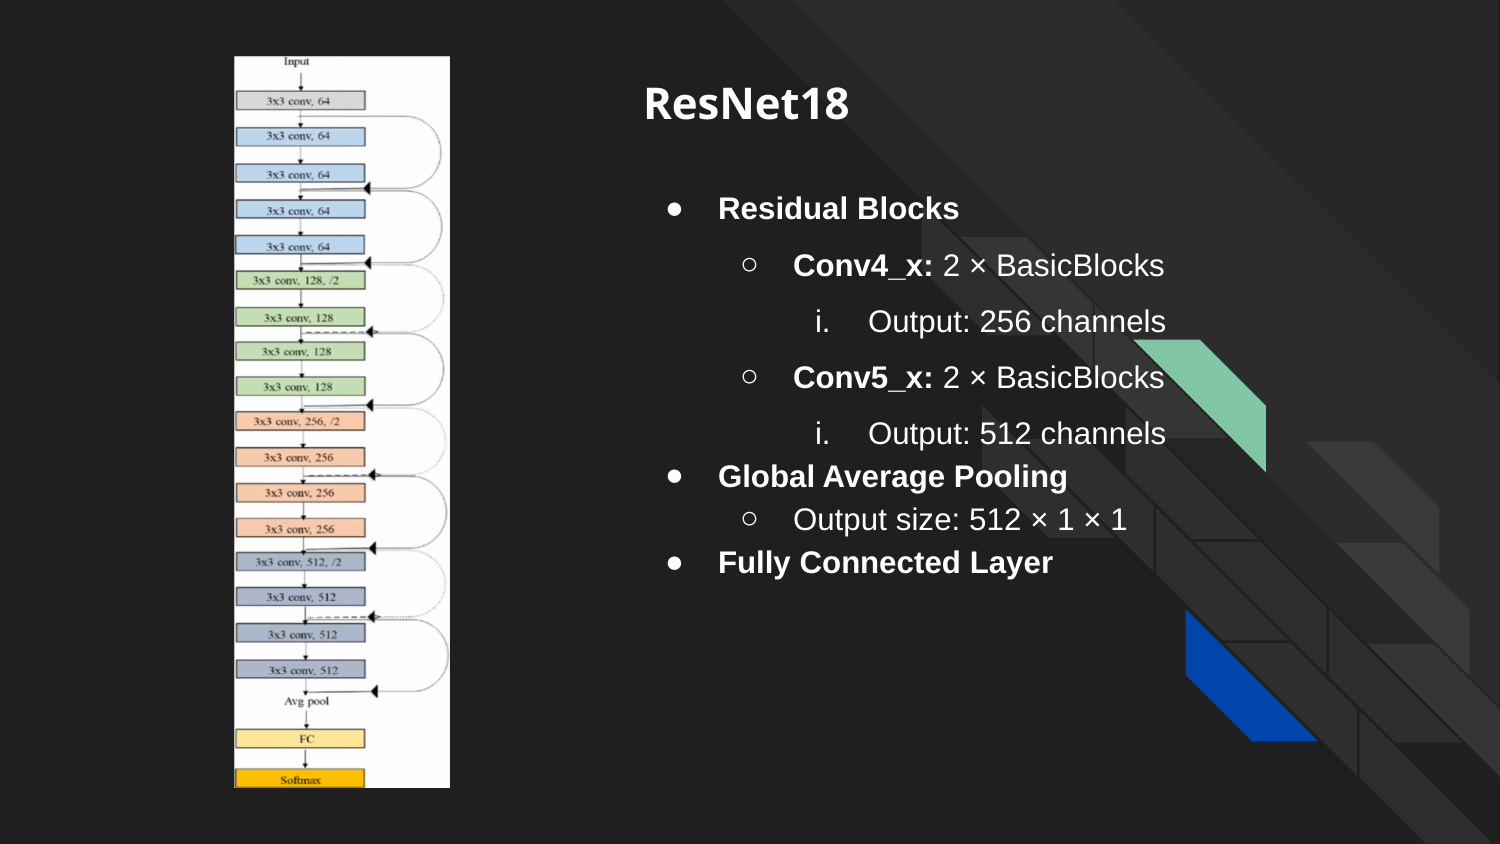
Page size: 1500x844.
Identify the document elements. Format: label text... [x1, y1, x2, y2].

picture [0, 57, 709, 787]
list ResNet18 [628, 56, 1285, 144]
text_box Residual Blocks Conv4_x: 2 × BasicBlocks Output: 256 channels Conv5_x: 2 × BasicBlocks Output: 512 channels Global Average Pooling Output size: 512 × 1 × 1 Fully Connected Layer [628, 155, 1500, 664]
